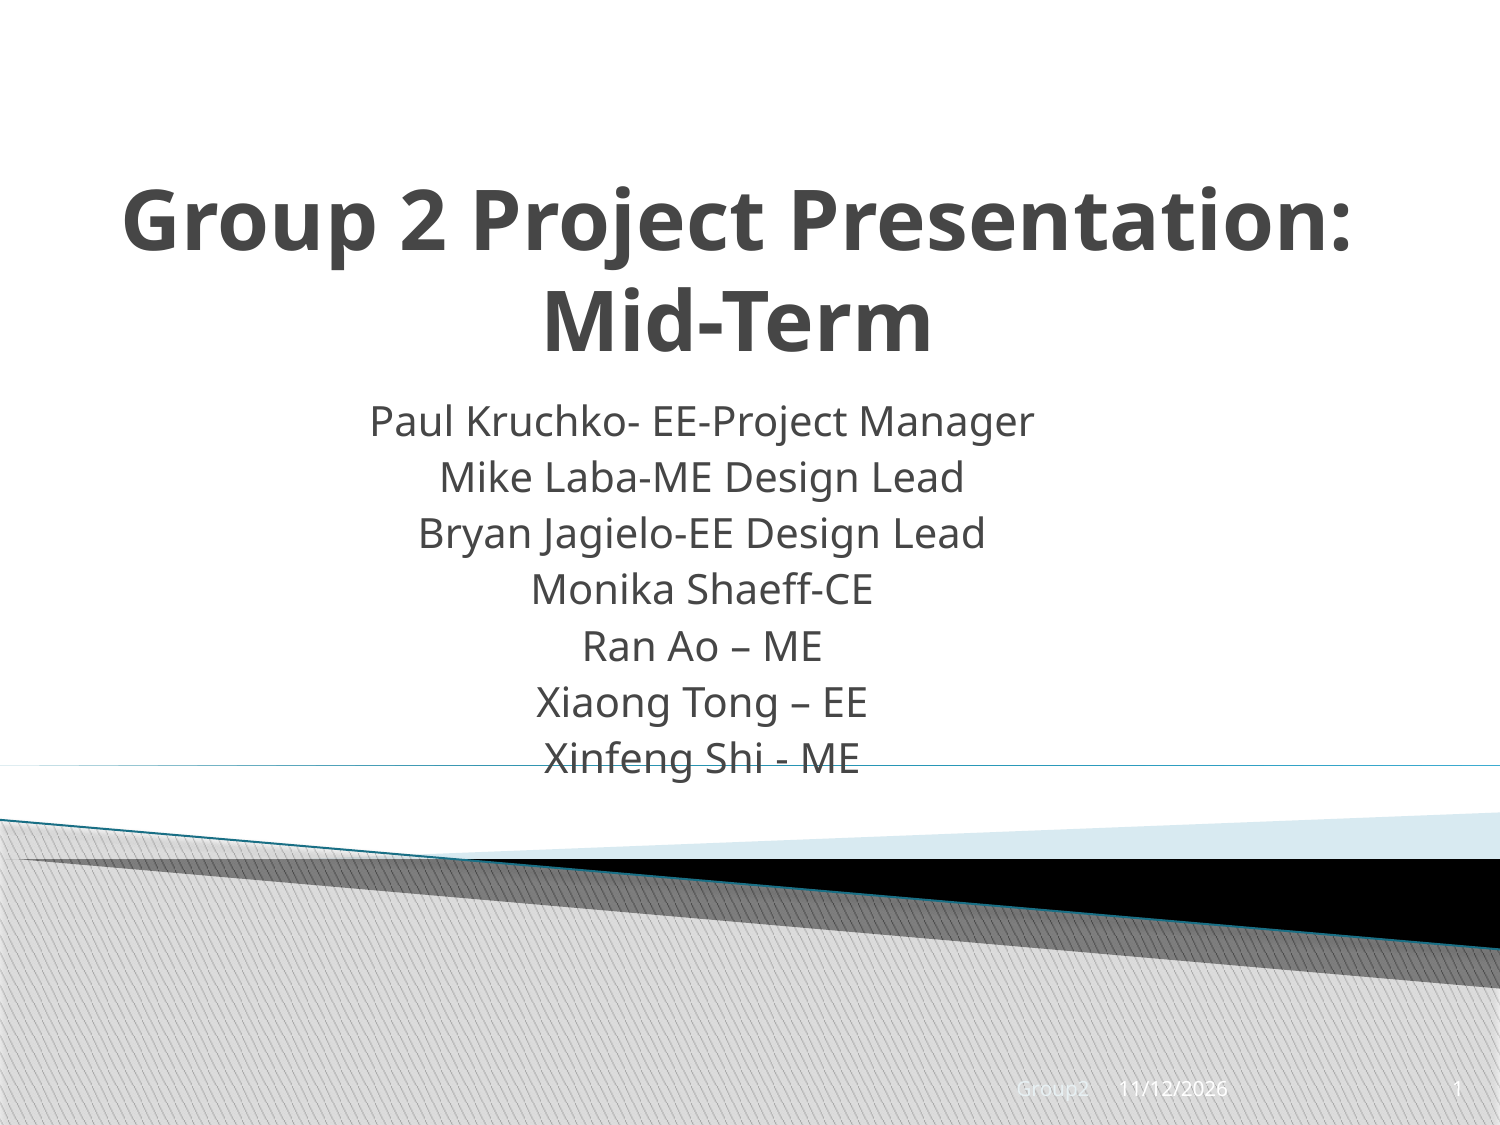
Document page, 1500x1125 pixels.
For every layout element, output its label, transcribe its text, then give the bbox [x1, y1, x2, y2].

slide_number 1 [1418, 1051, 1479, 1112]
footer Group2 [718, 1051, 1105, 1112]
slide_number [1105, 1051, 1418, 1112]
picture [5, 859, 1500, 989]
title Group 2 Project Presentation: Mid-Term [99, 75, 1375, 376]
subtitle Paul Kruchko- EE-Project Manager Mike Laba-ME Design Lead Bryan Jagielo-EE Design Lead Monika Shaeff-CE Ran Ao – ME Xiaong Tong – EE Xinfeng Shi - ME [24, 387, 1388, 790]
